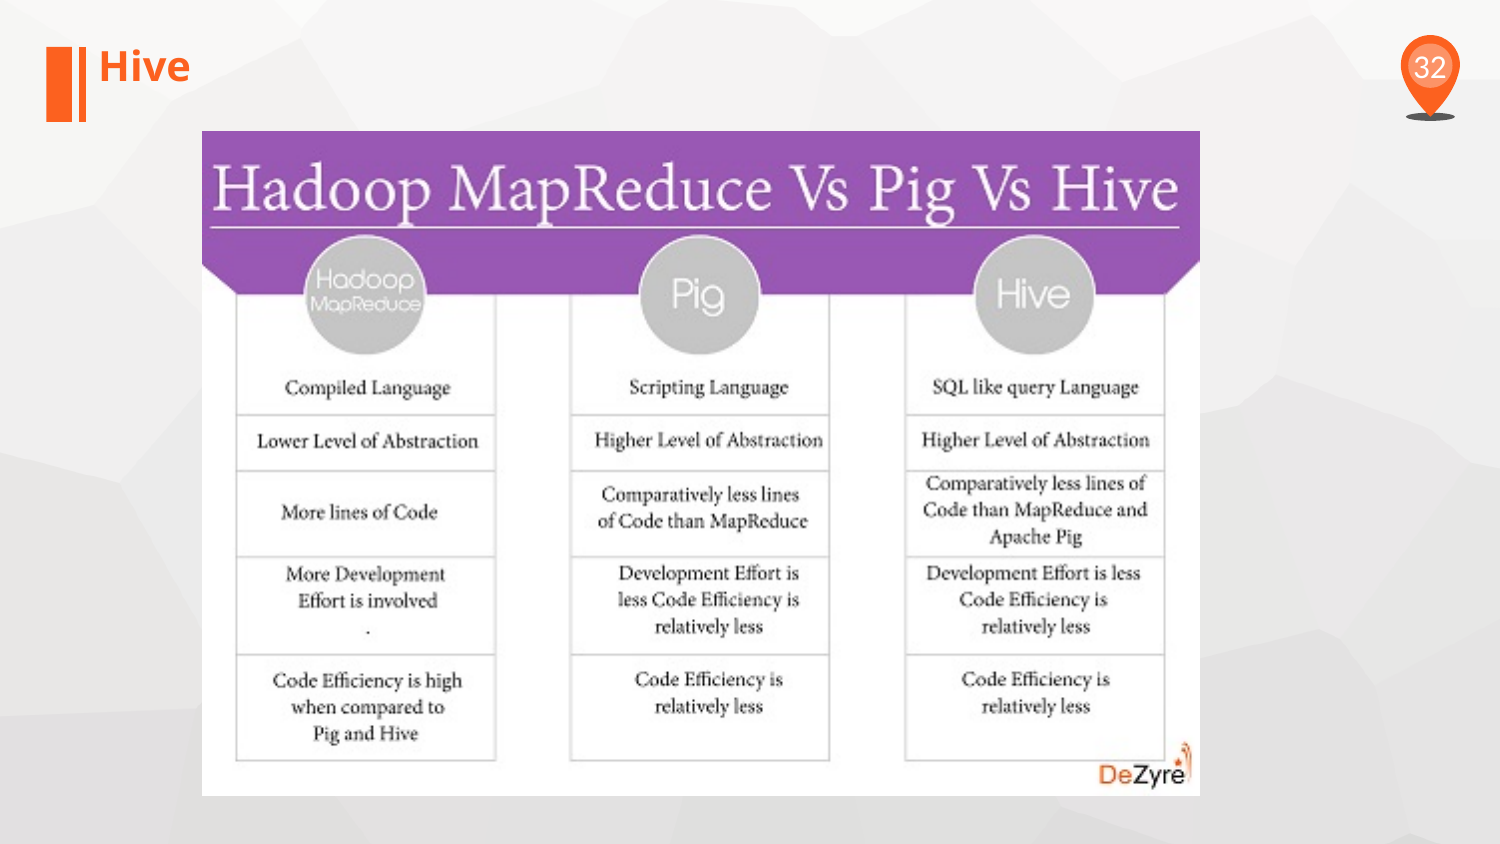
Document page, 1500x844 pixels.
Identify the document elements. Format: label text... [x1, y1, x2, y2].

text_box [44, 45, 74, 124]
slide_number 32 [1254, 42, 1500, 88]
picture [0, 0, 1500, 844]
text_box Hive [83, 32, 207, 97]
